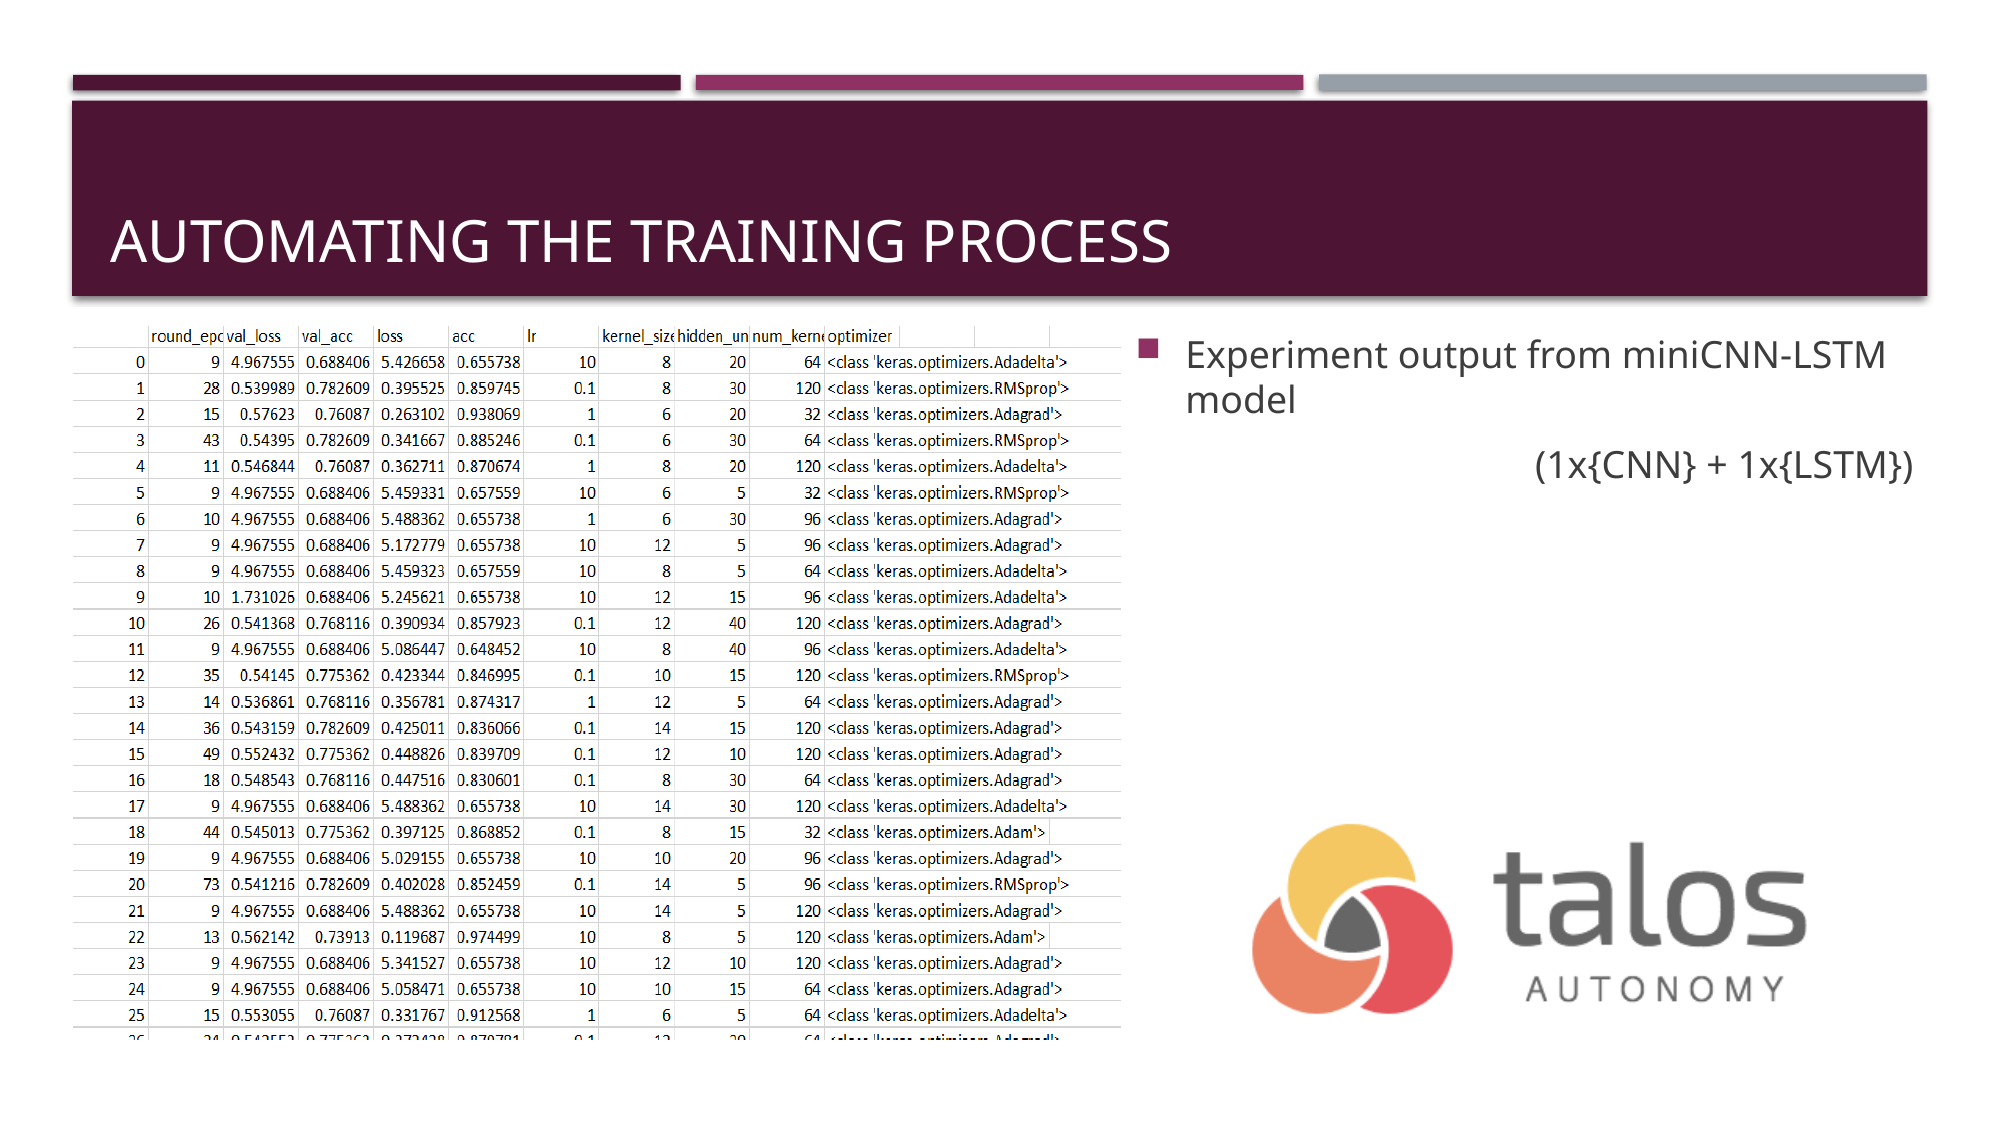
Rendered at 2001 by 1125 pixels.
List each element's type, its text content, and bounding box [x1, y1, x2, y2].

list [1215, 771, 1857, 1070]
picture [72, 326, 1121, 1041]
text_box Experiment output from miniCNN-LSTM model (1x{CNN} + 1x{LSTM}) [1120, 264, 1954, 618]
title Automating the Training Process [95, 115, 1905, 282]
